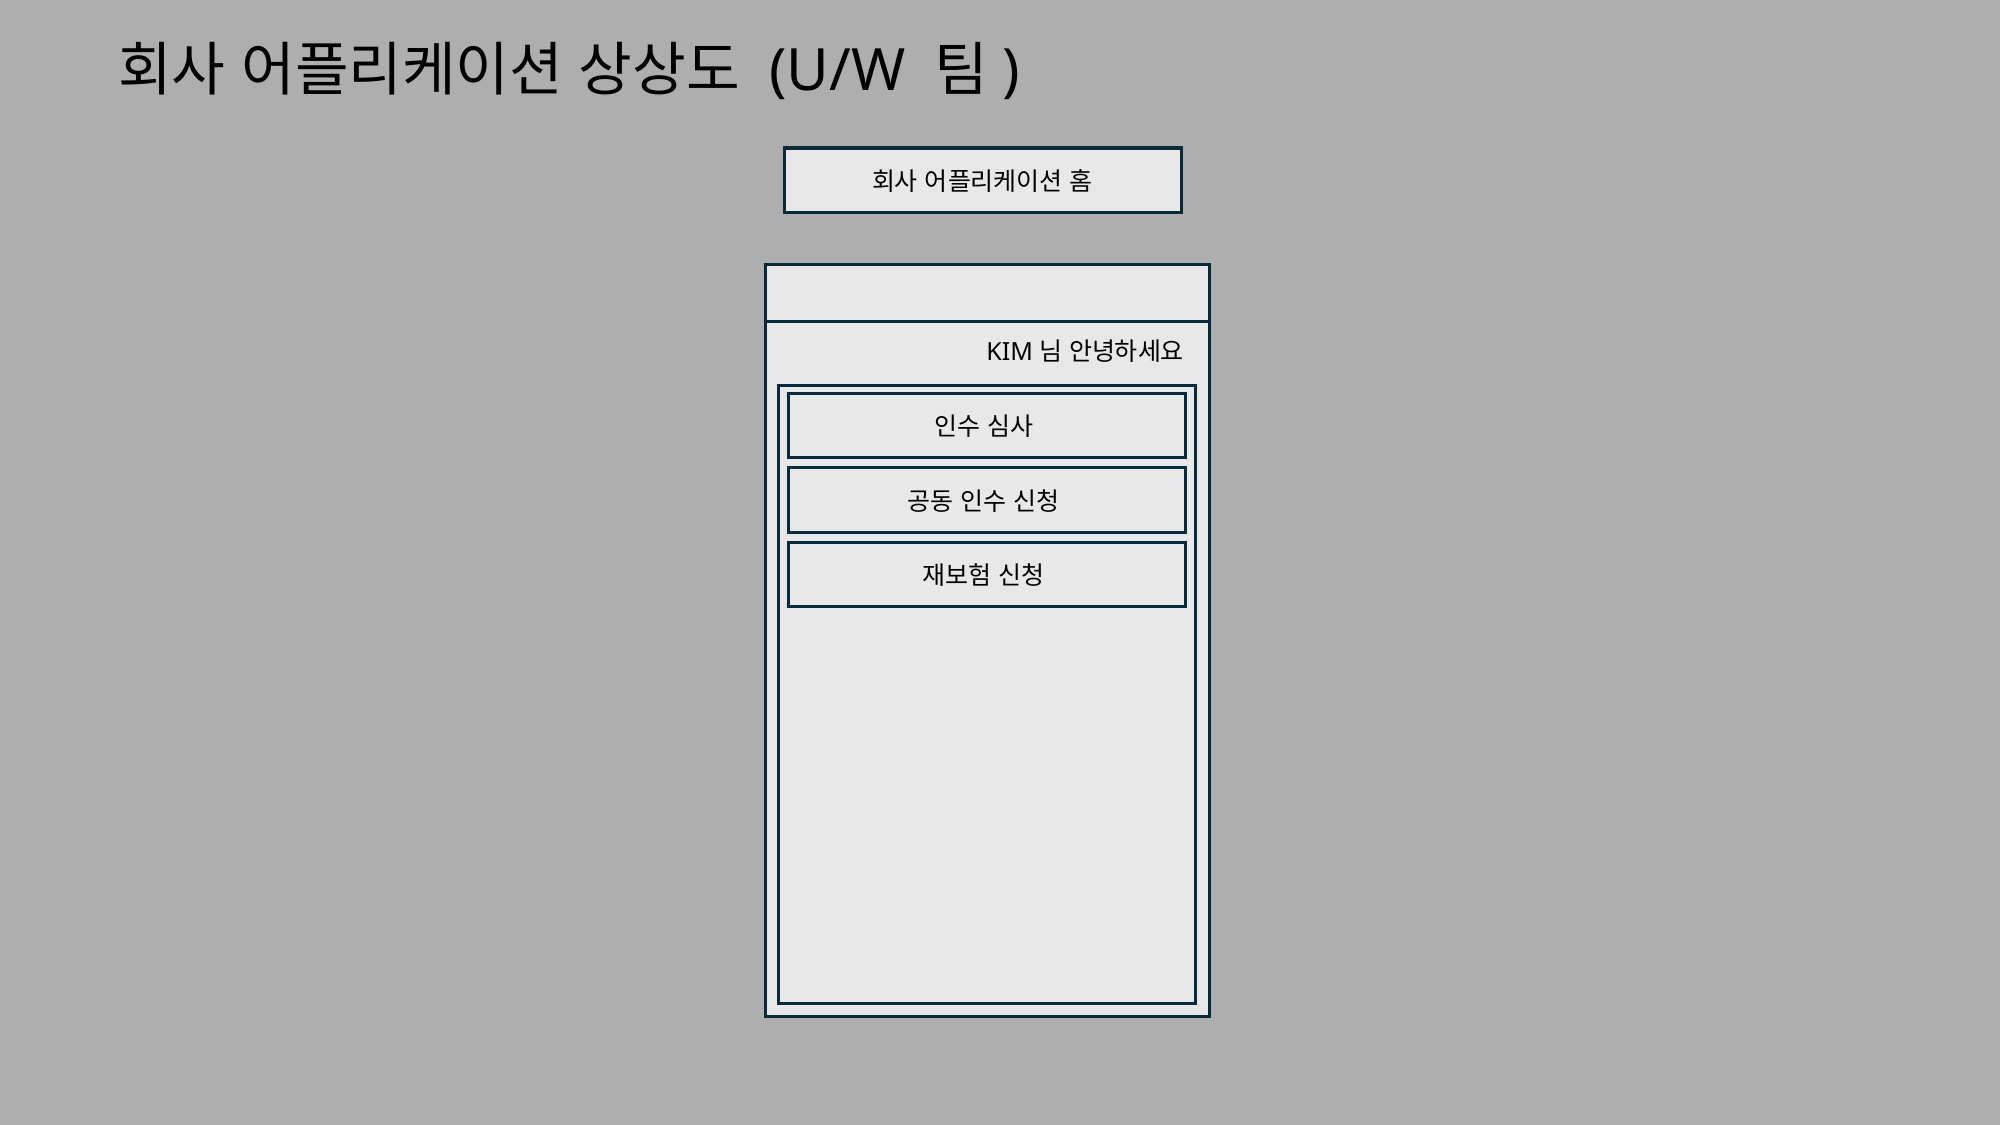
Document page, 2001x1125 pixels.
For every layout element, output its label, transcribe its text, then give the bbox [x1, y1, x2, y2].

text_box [765, 263, 1210, 1018]
text_box 회사 어플리케이션 홈 [783, 146, 1183, 214]
title 회사 어플리케이션 상상도 (U/W 팀) [21, 18, 1117, 111]
